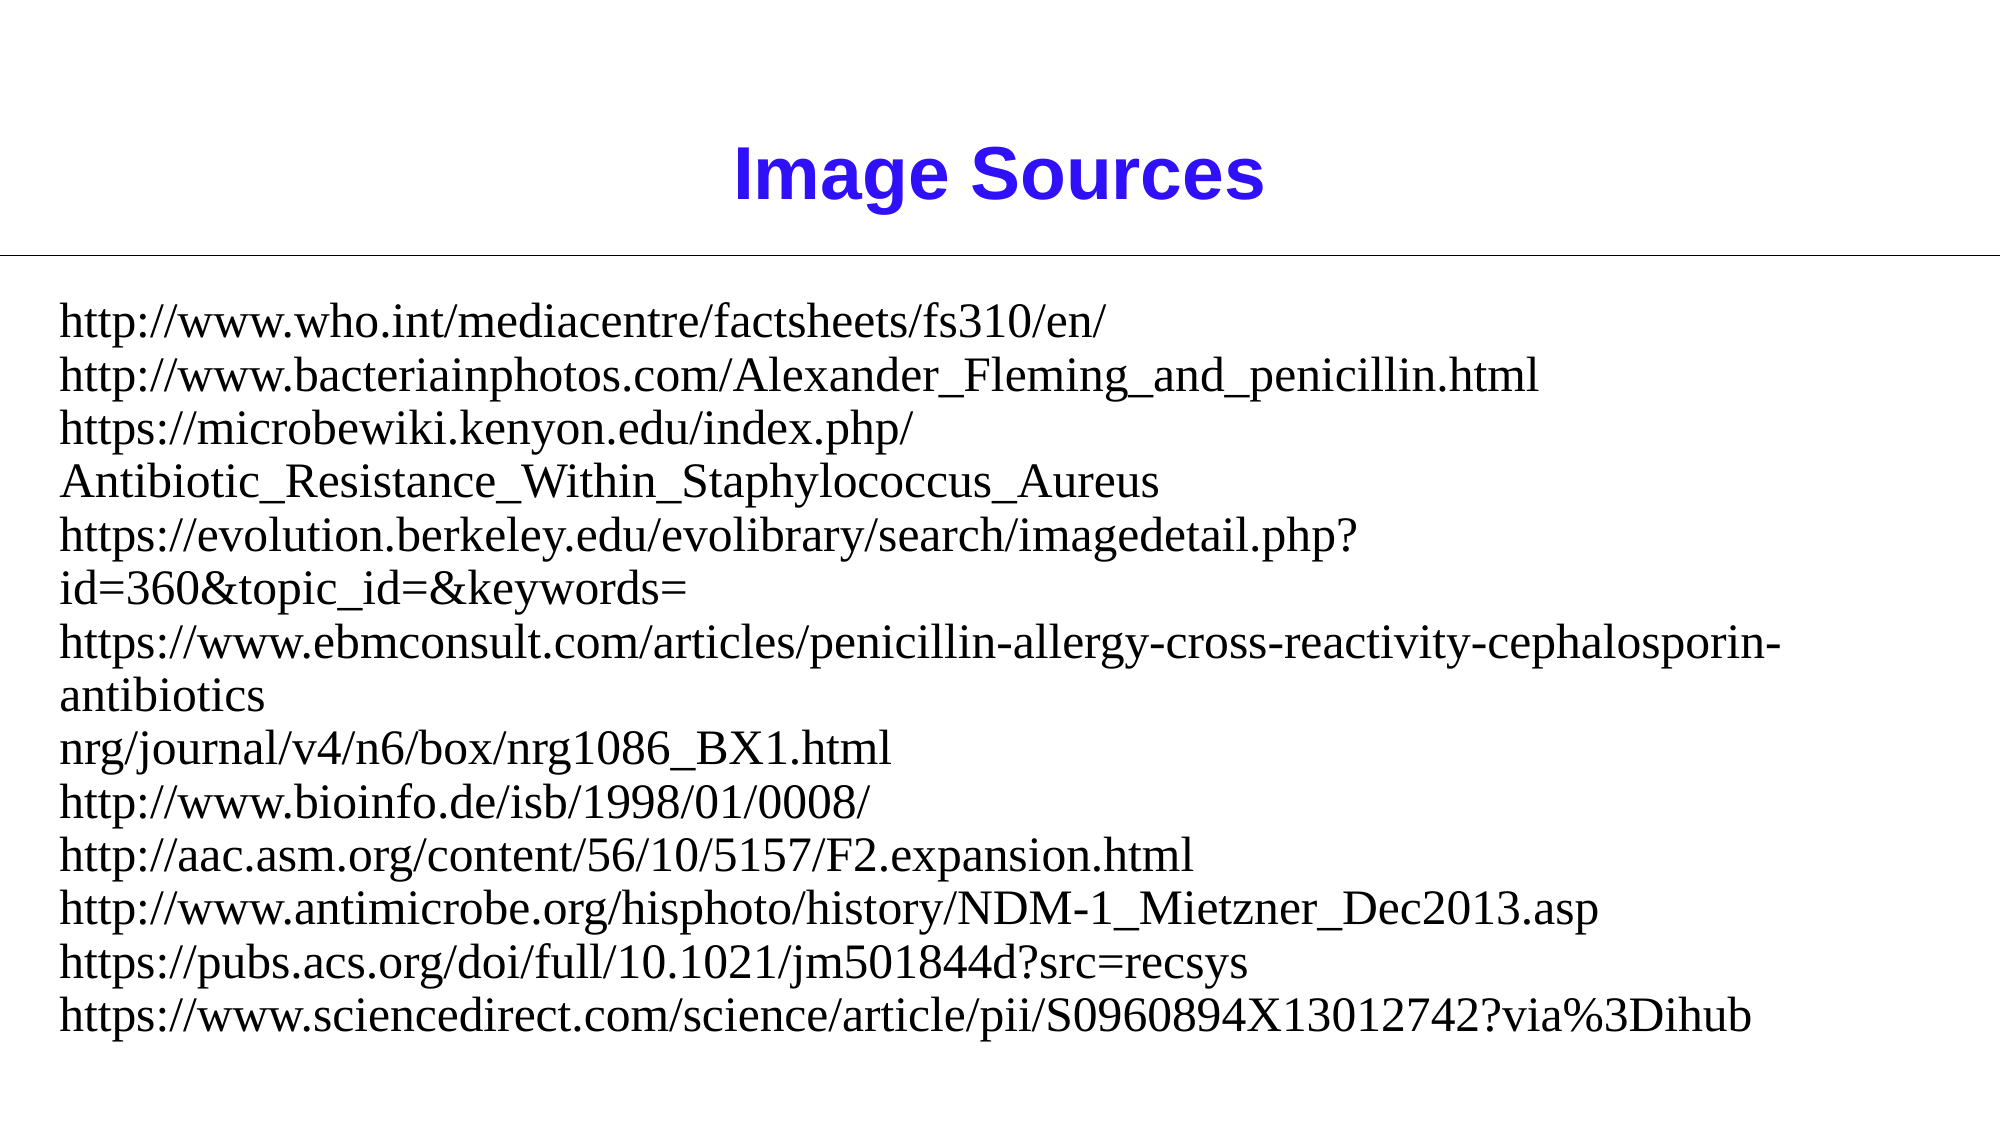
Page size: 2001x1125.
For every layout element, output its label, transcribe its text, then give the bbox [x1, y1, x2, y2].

title Image Sources [78, 51, 1922, 223]
subtitle http://www.who.int/mediacentre/factsheets/fs310/en/ http://www.bacteriainphotos.com/Alexander_Fleming_and_penicillin.html https://microbewiki.kenyon.edu/index.php/Antibiotic_Resistance_Within_Staphylococcus_Aureus https://evolution.berkeley.edu/evolibrary/search/imagedetail.php?id=360&topic_id=&keywords= https://www.ebmconsult.com/articles/penicillin-allergy-cross-reactivity-cephalosporin-antibiotics nrg/journal/v4/n6/box/nrg1086_BX1.html http://www.bioinfo.de/isb/1998/01/0008/ http://aac.asm.org/content/56/10/5157/F2.expansion.html http://www.antimicrobe.org/hisphoto/history/NDM-1_Mietzner_Dec2013.asp https://pubs.acs.org/doi/full/10.1021/jm501844d?src=recsys https://www.sciencedirect.com/science/article/pii/S0960894X13012742?via%3Dihub [44, 287, 1943, 1053]
